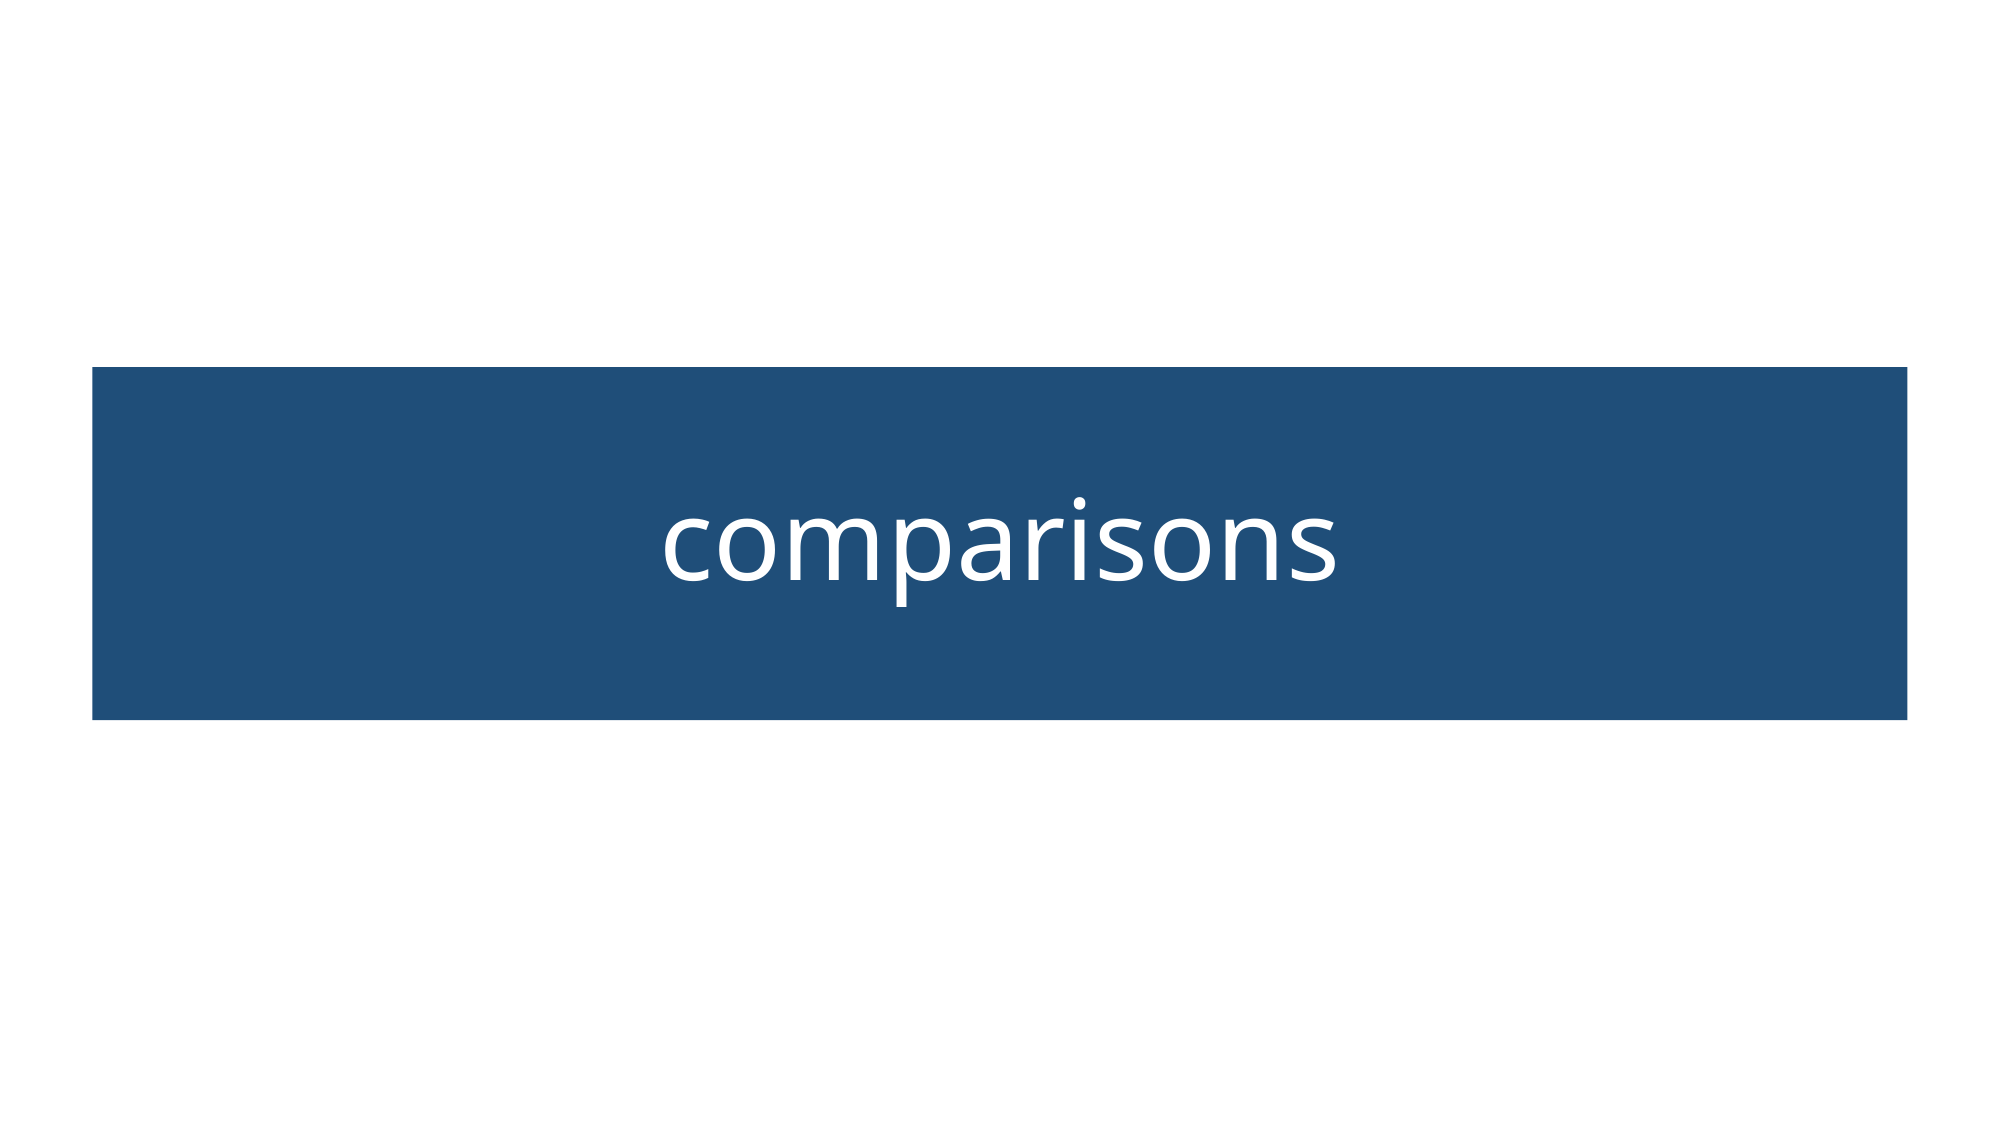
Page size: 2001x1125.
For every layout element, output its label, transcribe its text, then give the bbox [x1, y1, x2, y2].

title comparisons [92, 367, 1908, 721]
